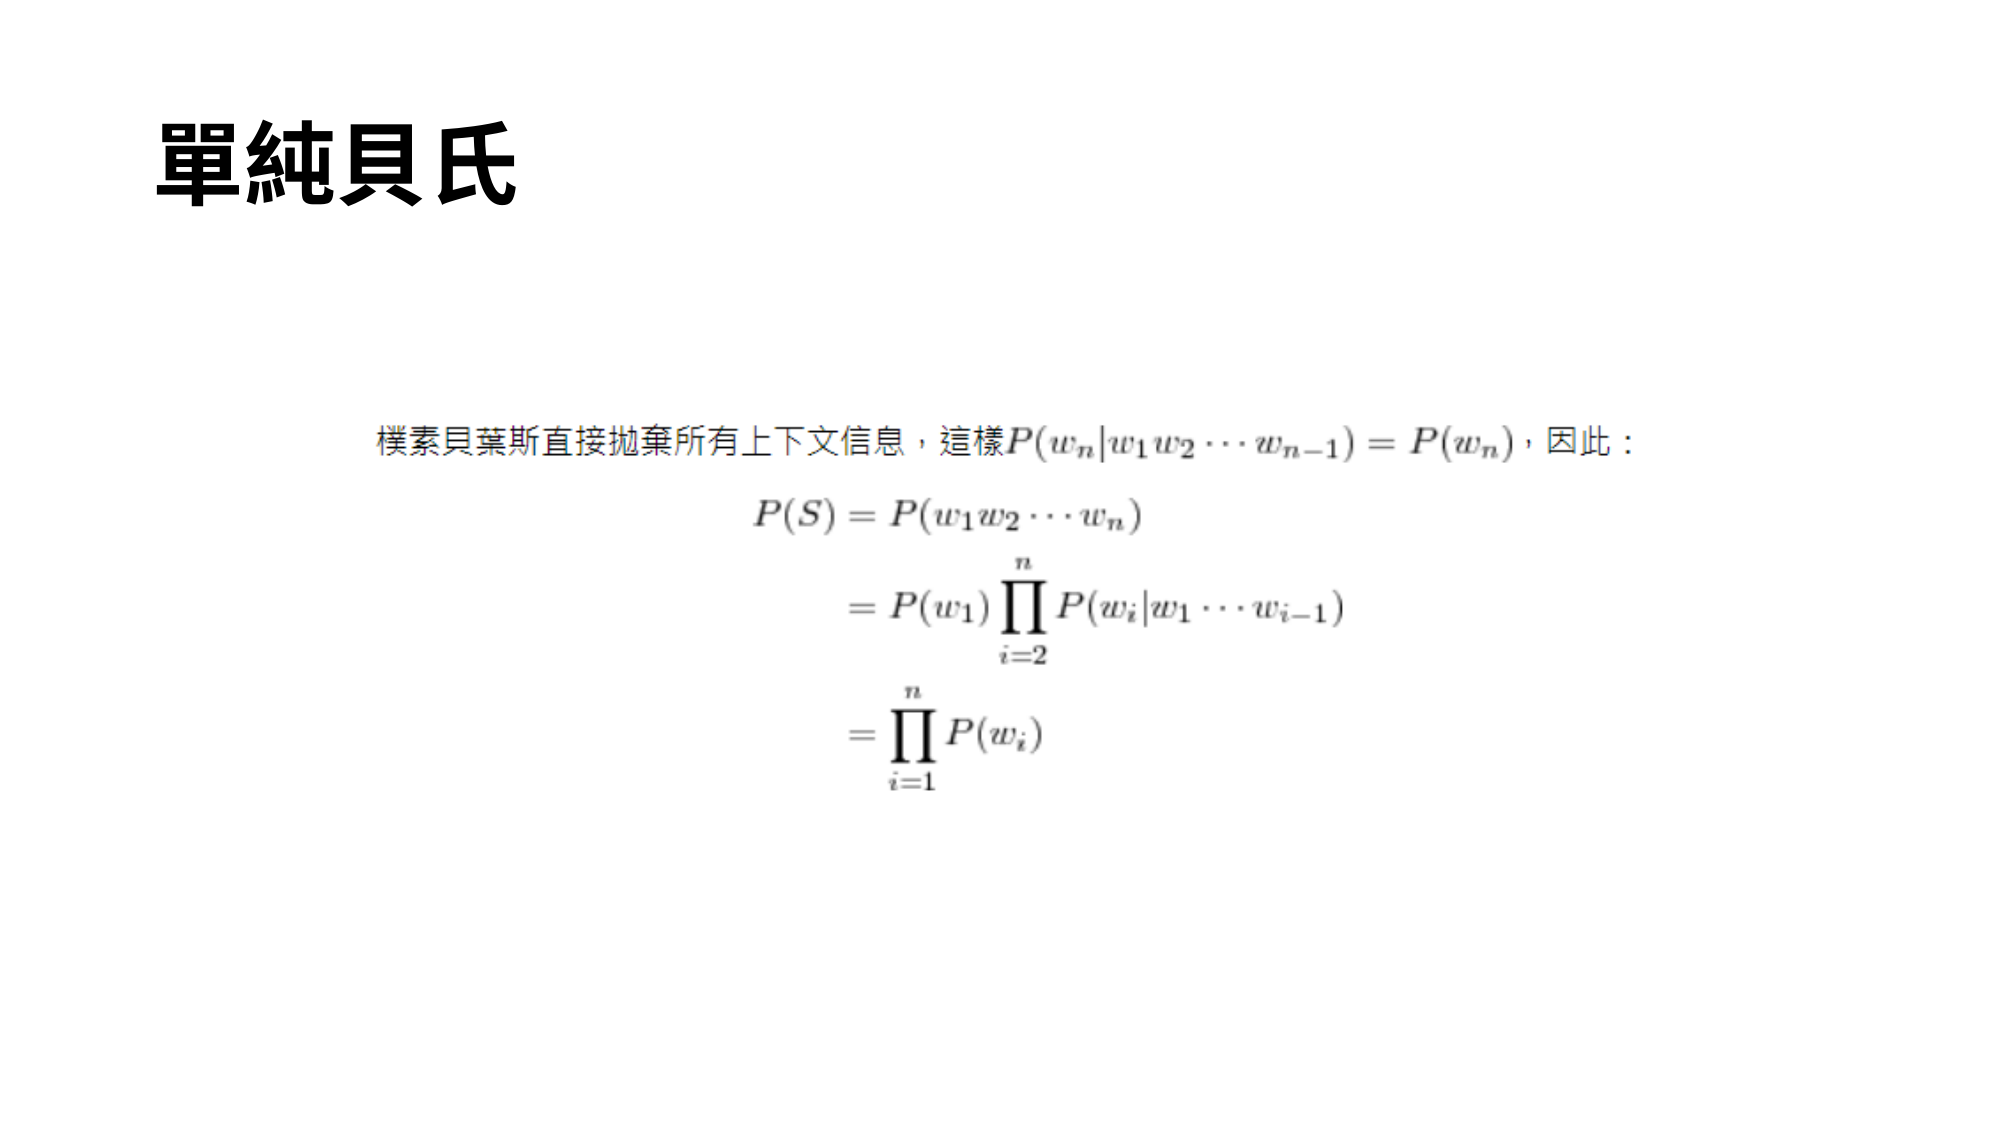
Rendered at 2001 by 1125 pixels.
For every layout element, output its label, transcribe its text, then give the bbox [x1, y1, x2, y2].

picture [350, 385, 1707, 835]
title 單純貝氏 [137, 59, 1863, 278]
